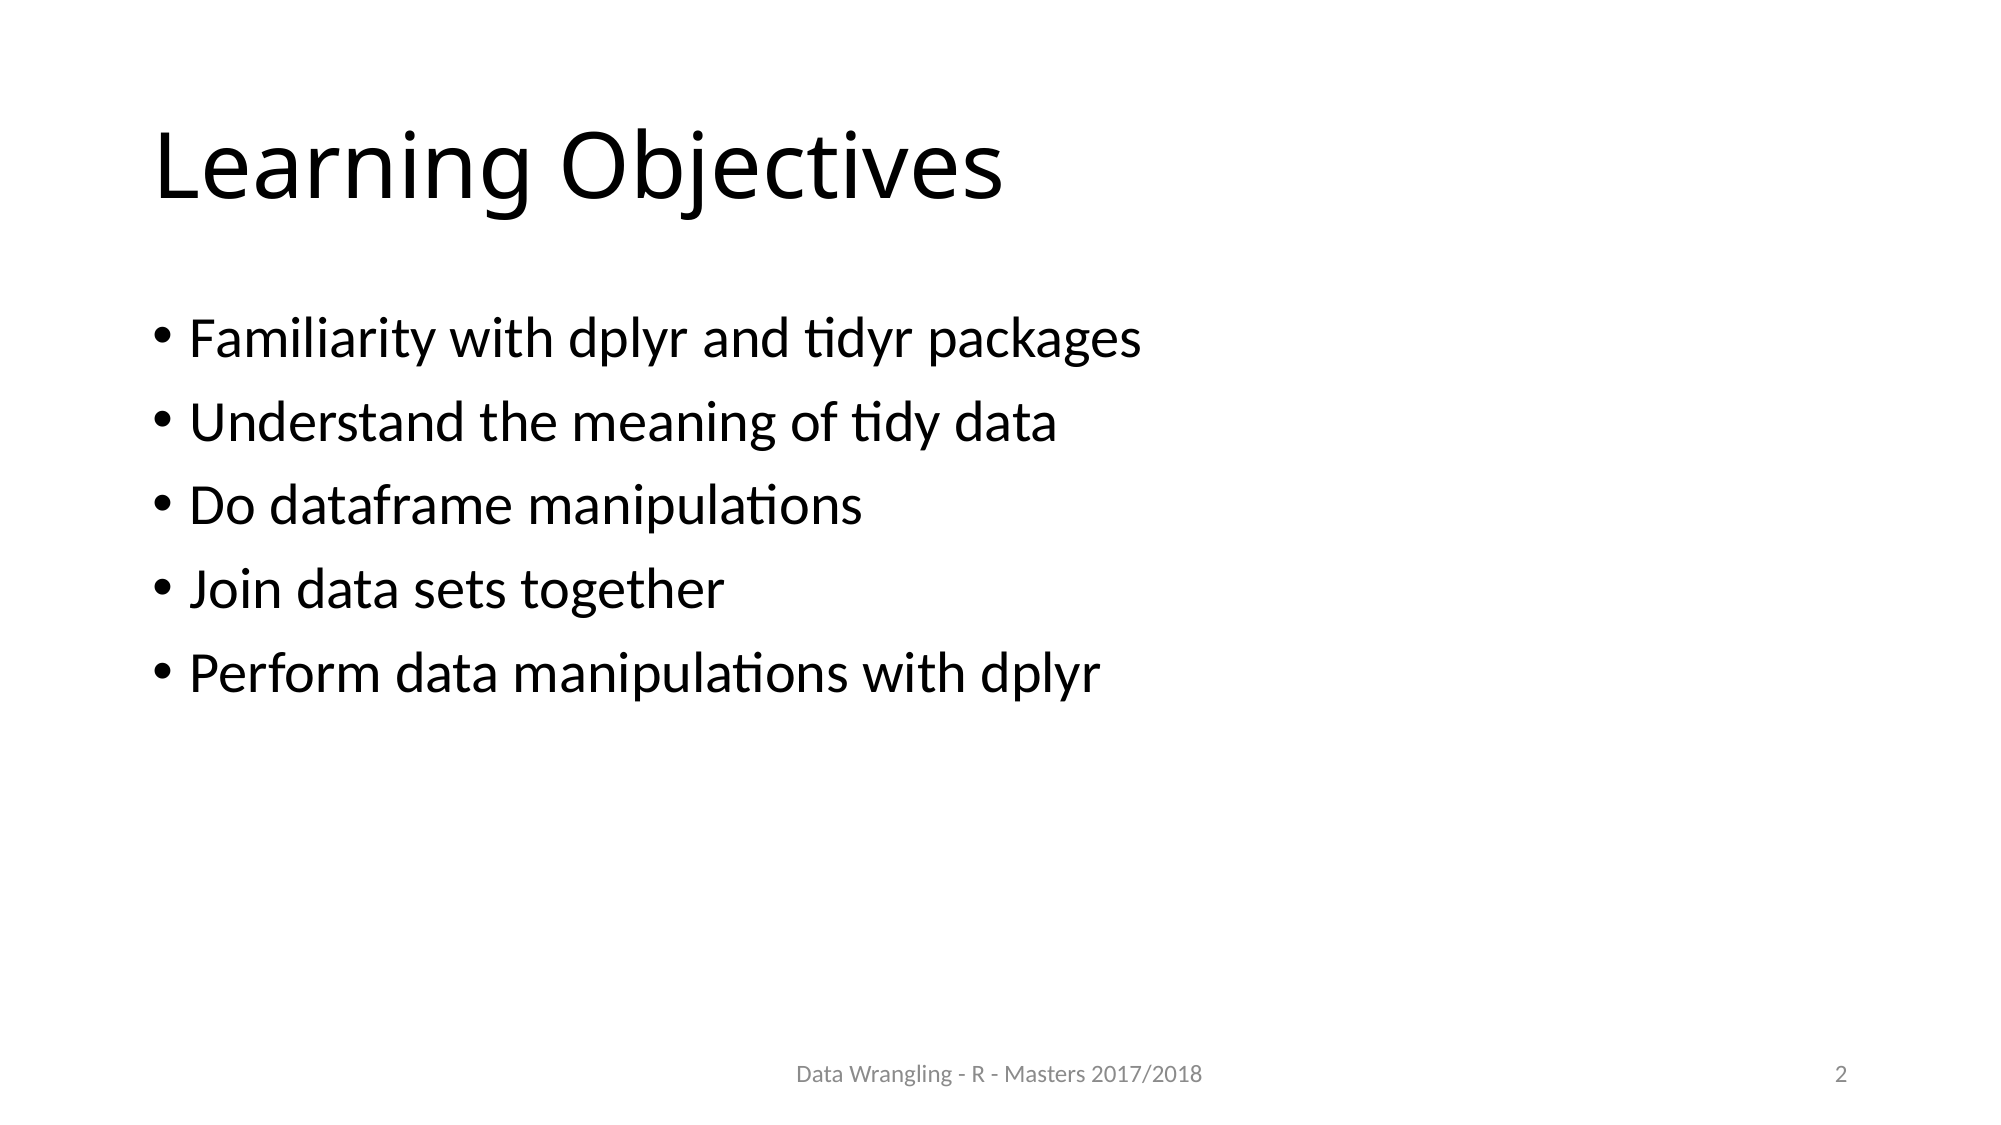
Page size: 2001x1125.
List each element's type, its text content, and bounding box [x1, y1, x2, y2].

title Learning Objectives [137, 59, 1863, 278]
slide_number 2 [1412, 1042, 1863, 1103]
list Familiarity with dplyr and tidyr packages Understand the meaning of tidy data Do dataframe manipulations Join data sets together Perform data manipulations with dplyr [137, 299, 1863, 1014]
footer Data Wrangling - R - Masters 2017/2018 [662, 1042, 1338, 1103]
